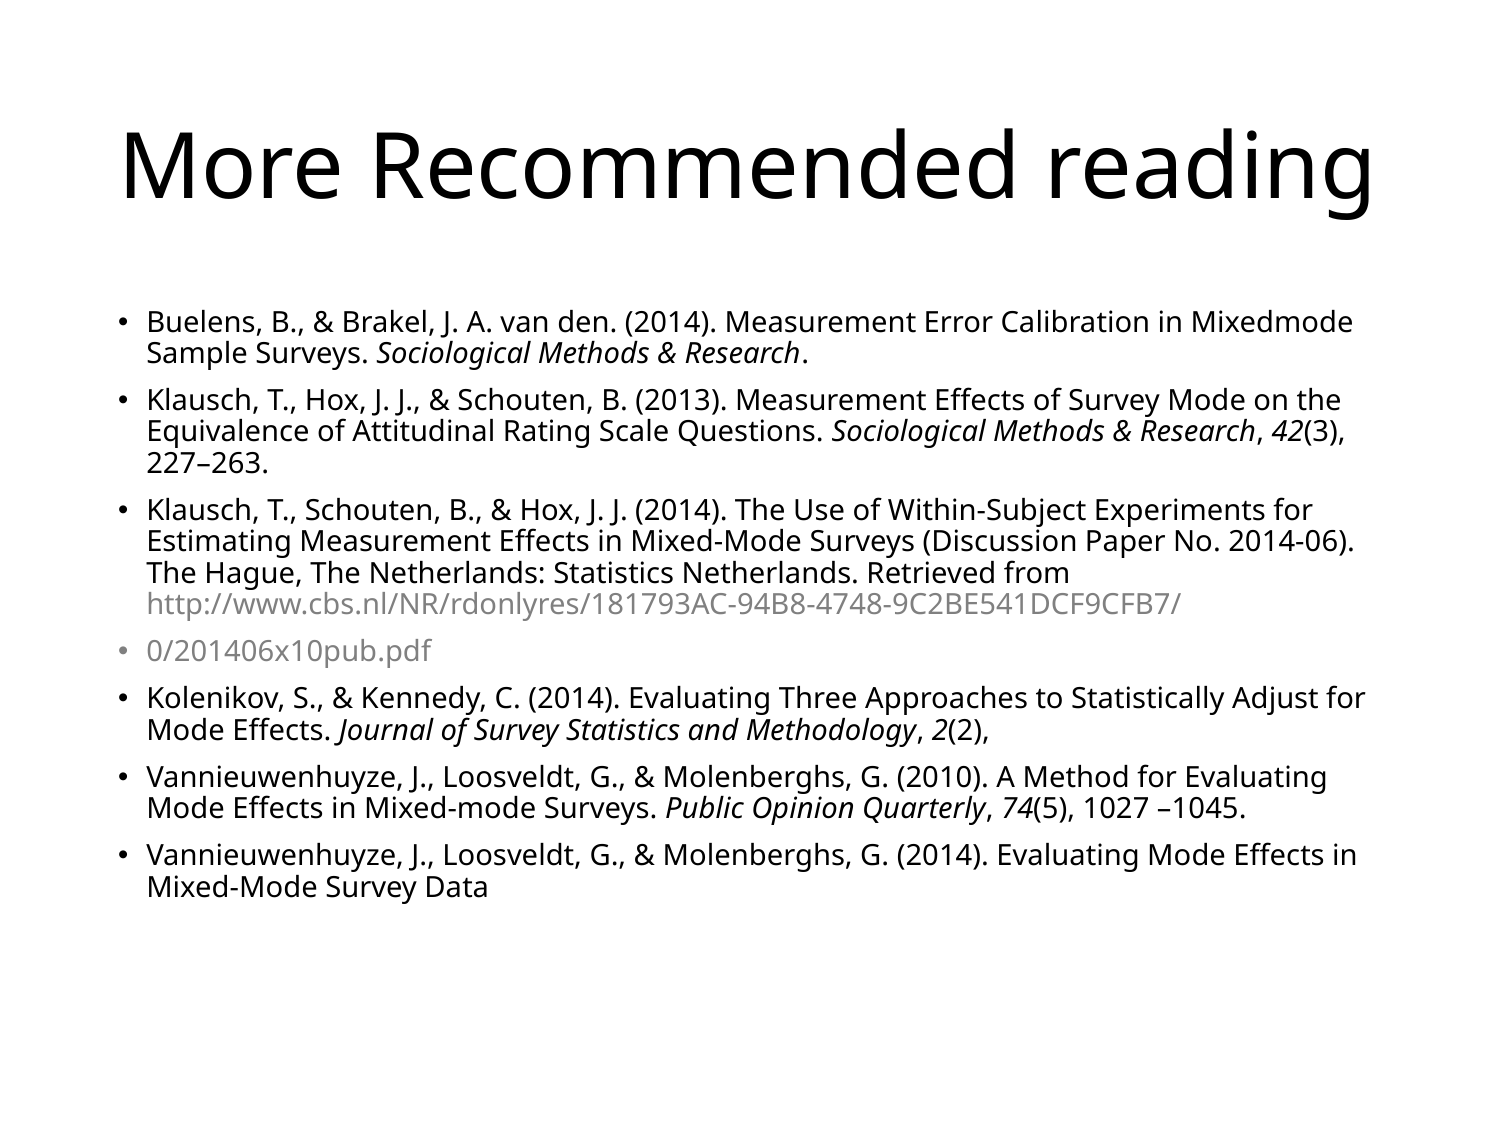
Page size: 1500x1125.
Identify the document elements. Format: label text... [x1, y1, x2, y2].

title More Recommended reading [103, 59, 1397, 278]
list Buelens, B., & Brakel, J. A. van den. (2014). Measurement Error Calibration in Mixedmode Sample Surveys. Sociological Methods & Research. Klausch, T., Hox, J. J., & Schouten, B. (2013). Measurement Effects of Survey Mode on the Equivalence of Attitudinal Rating Scale Questions. Sociological Methods & Research, 42(3), 227–263. Klausch, T., Schouten, B., & Hox, J. J. (2014). The Use of Within-Subject Experiments for Estimating Measurement Effects in Mixed-Mode Surveys (Discussion Paper No. 2014-06). The Hague, The Netherlands: Statistics Netherlands. Retrieved from http://www.cbs.nl/NR/rdonlyres/181793AC-94B8-4748-9C2BE541DCF9CFB7/ 0/201406x10pub.pdf Kolenikov, S., & Kennedy, C. (2014). Evaluating Three Approaches to Statistically Adjust for Mode Effects. Journal of Survey Statistics and Methodology, 2(2), Vannieuwenhuyze, J., Loosveldt, G., & Molenberghs, G. (2010). A Method for Evaluating Mode Effects in Mixed-mode Surveys. Public Opinion Quarterly, 74(5), 1027 –1045. Vannieuwenhuyze, J., Loosveldt, G., & Molenberghs, G. (2014). Evaluating Mode Effects in Mixed-Mode Survey Data [103, 299, 1397, 1014]
